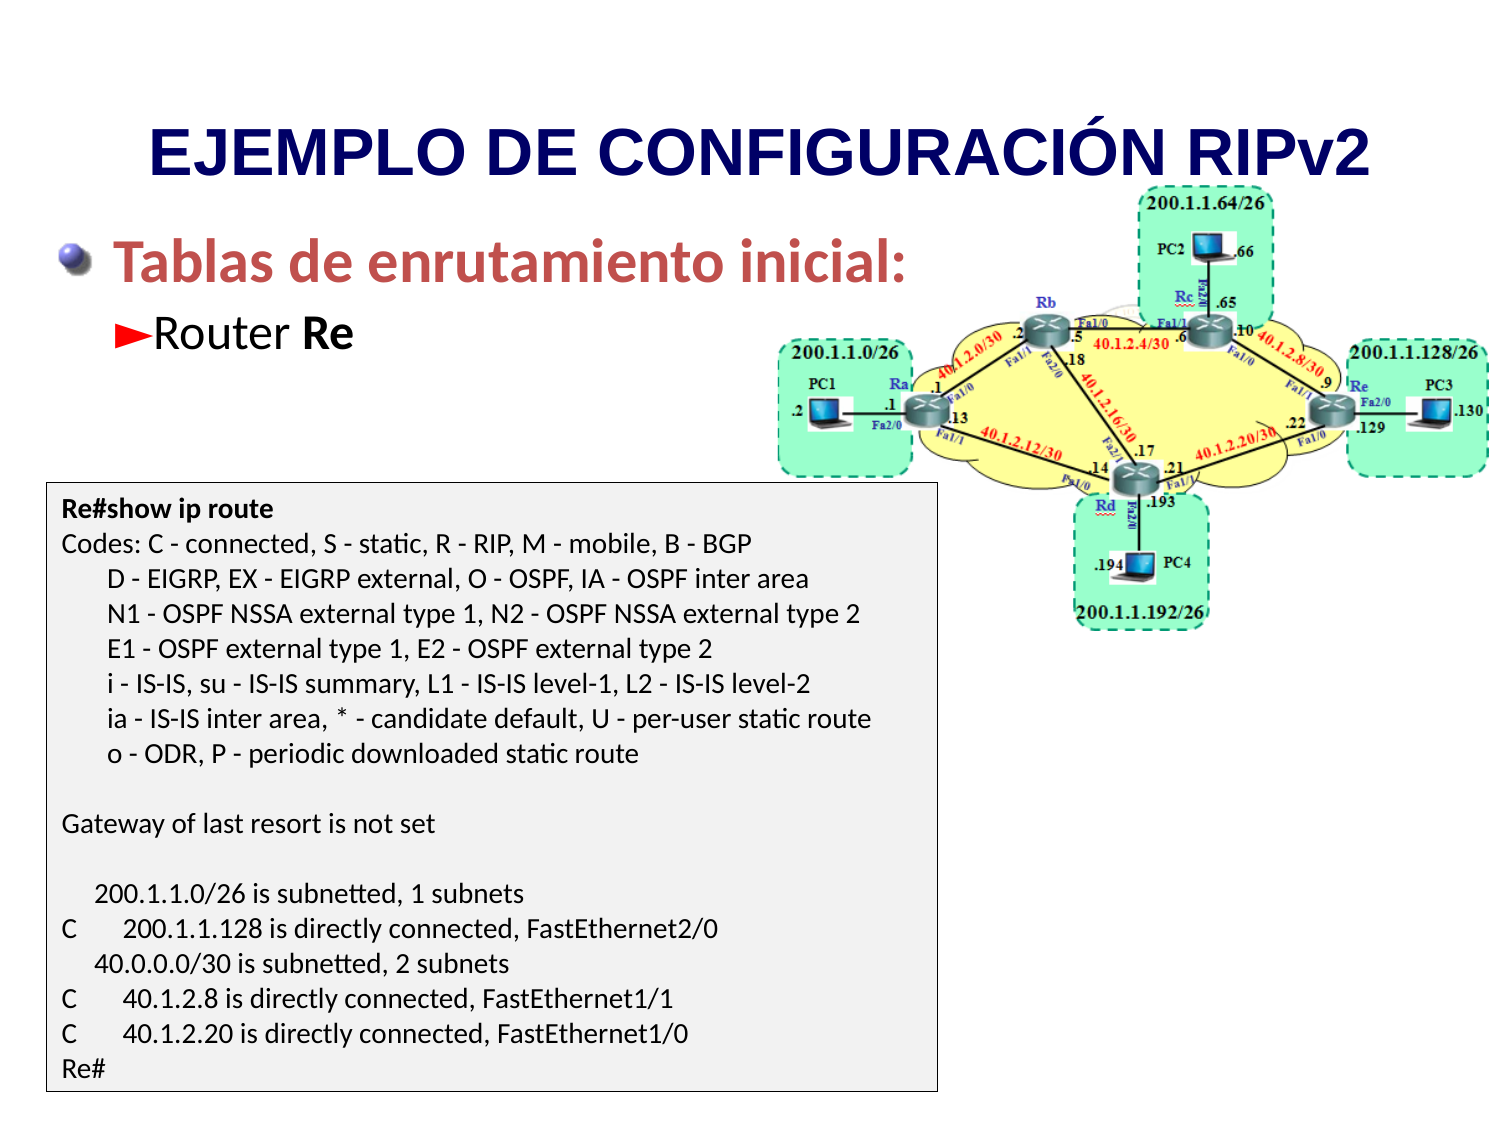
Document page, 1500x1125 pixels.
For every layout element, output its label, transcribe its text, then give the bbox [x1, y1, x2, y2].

text_box Re#show ip route Codes: C - connected, S - static, R - RIP, M - mobile, B - BGP D - EIGRP, EX - EIGRP external, O - OSPF, IA - OSPF inter area N1 - OSPF NSSA external type 1, N2 - OSPF NSSA external type 2 E1 - OSPF external type 1, E2 - OSPF external type 2 i - IS-IS, su - IS-IS summary, L1 - IS-IS level-1, L2 - IS-IS level-2 ia - IS-IS inter area, * - candidate default, U - per-user static route o - ODR, P - periodic downloaded static route Gateway of last resort is not set 200.1.1.0/26 is subnetted, 1 subnets C 200.1.1.128 is directly connected, FastEthernet2/0 40.0.0.0/30 is subnetted, 2 subnets C 40.1.2.8 is directly connected, FastEthernet1/1 C 40.1.2.20 is directly connected, FastEthernet1/0 Re# [46, 639, 938, 1092]
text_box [46, 184, 1489, 631]
text_box EJEMPLO DE CONFIGURACIÓN RIPv2 [133, 101, 1388, 183]
